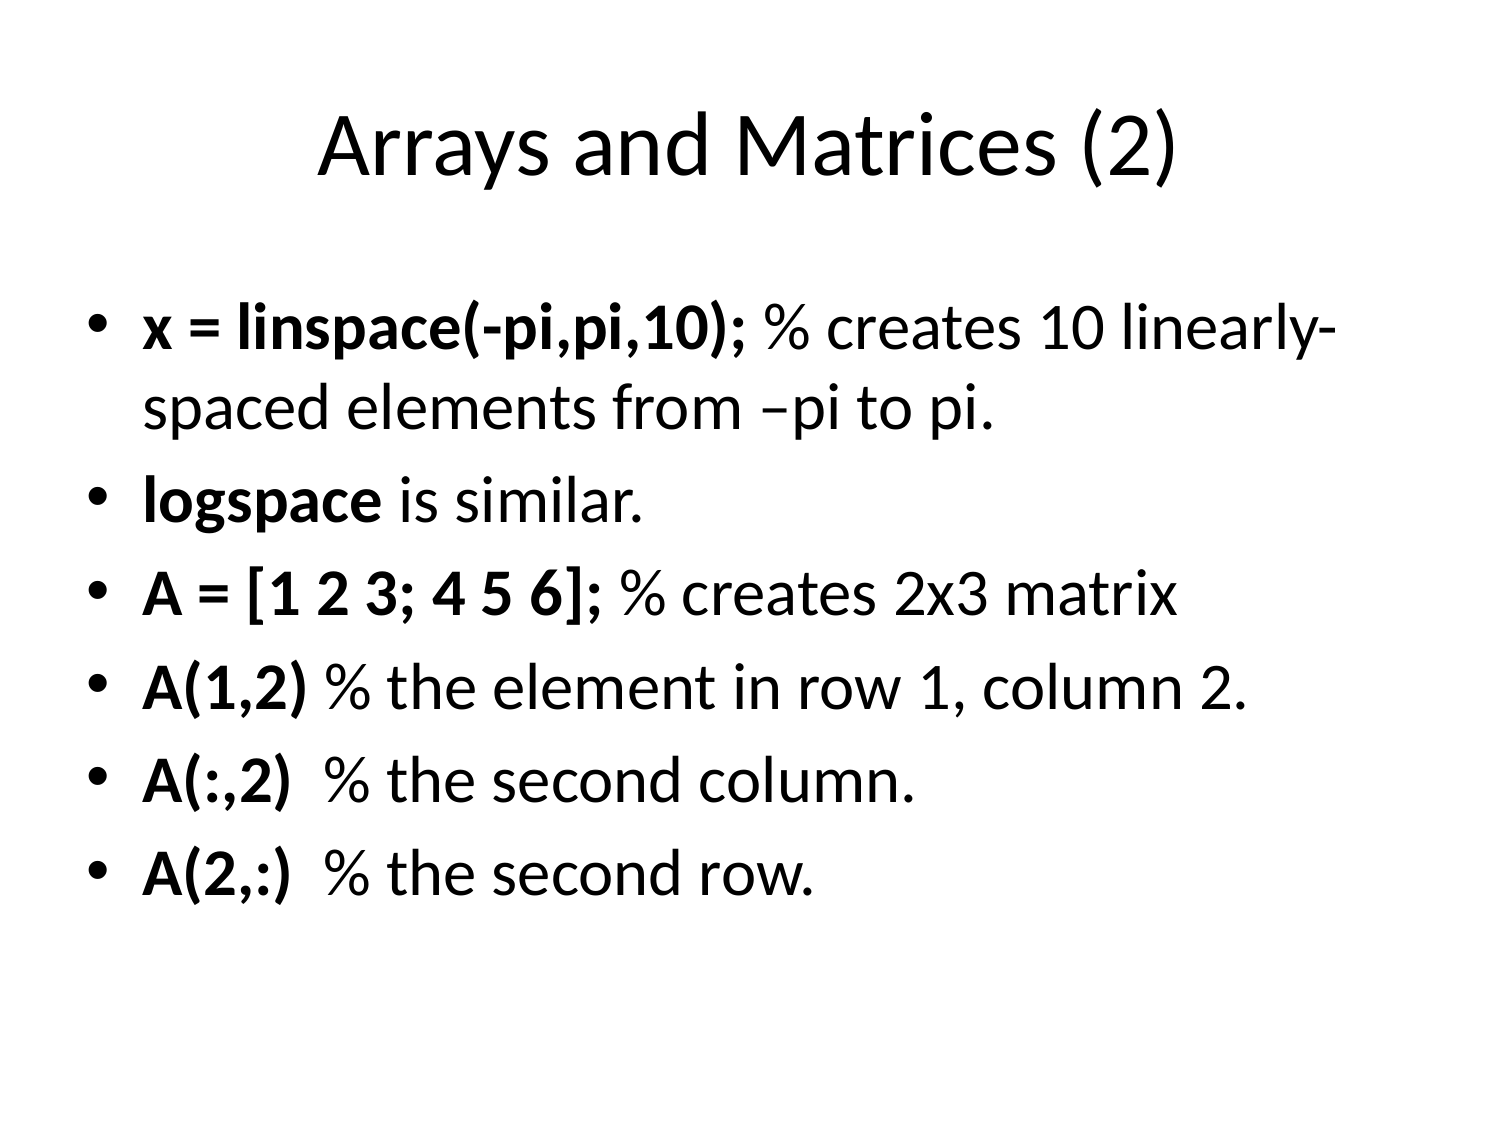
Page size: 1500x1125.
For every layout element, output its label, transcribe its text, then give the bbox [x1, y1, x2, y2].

list x = linspace(-pi,pi,10); % creates 10 linearly-spaced elements from –pi to pi. logspace is similar. A = [1 2 3; 4 5 6]; % creates 2x3 matrix A(1,2) % the element in row 1, column 2. A(:,2) % the second column. A(2,:) % the second row. [71, 275, 1421, 1018]
title Arrays and Matrices (2) [75, 45, 1425, 233]
